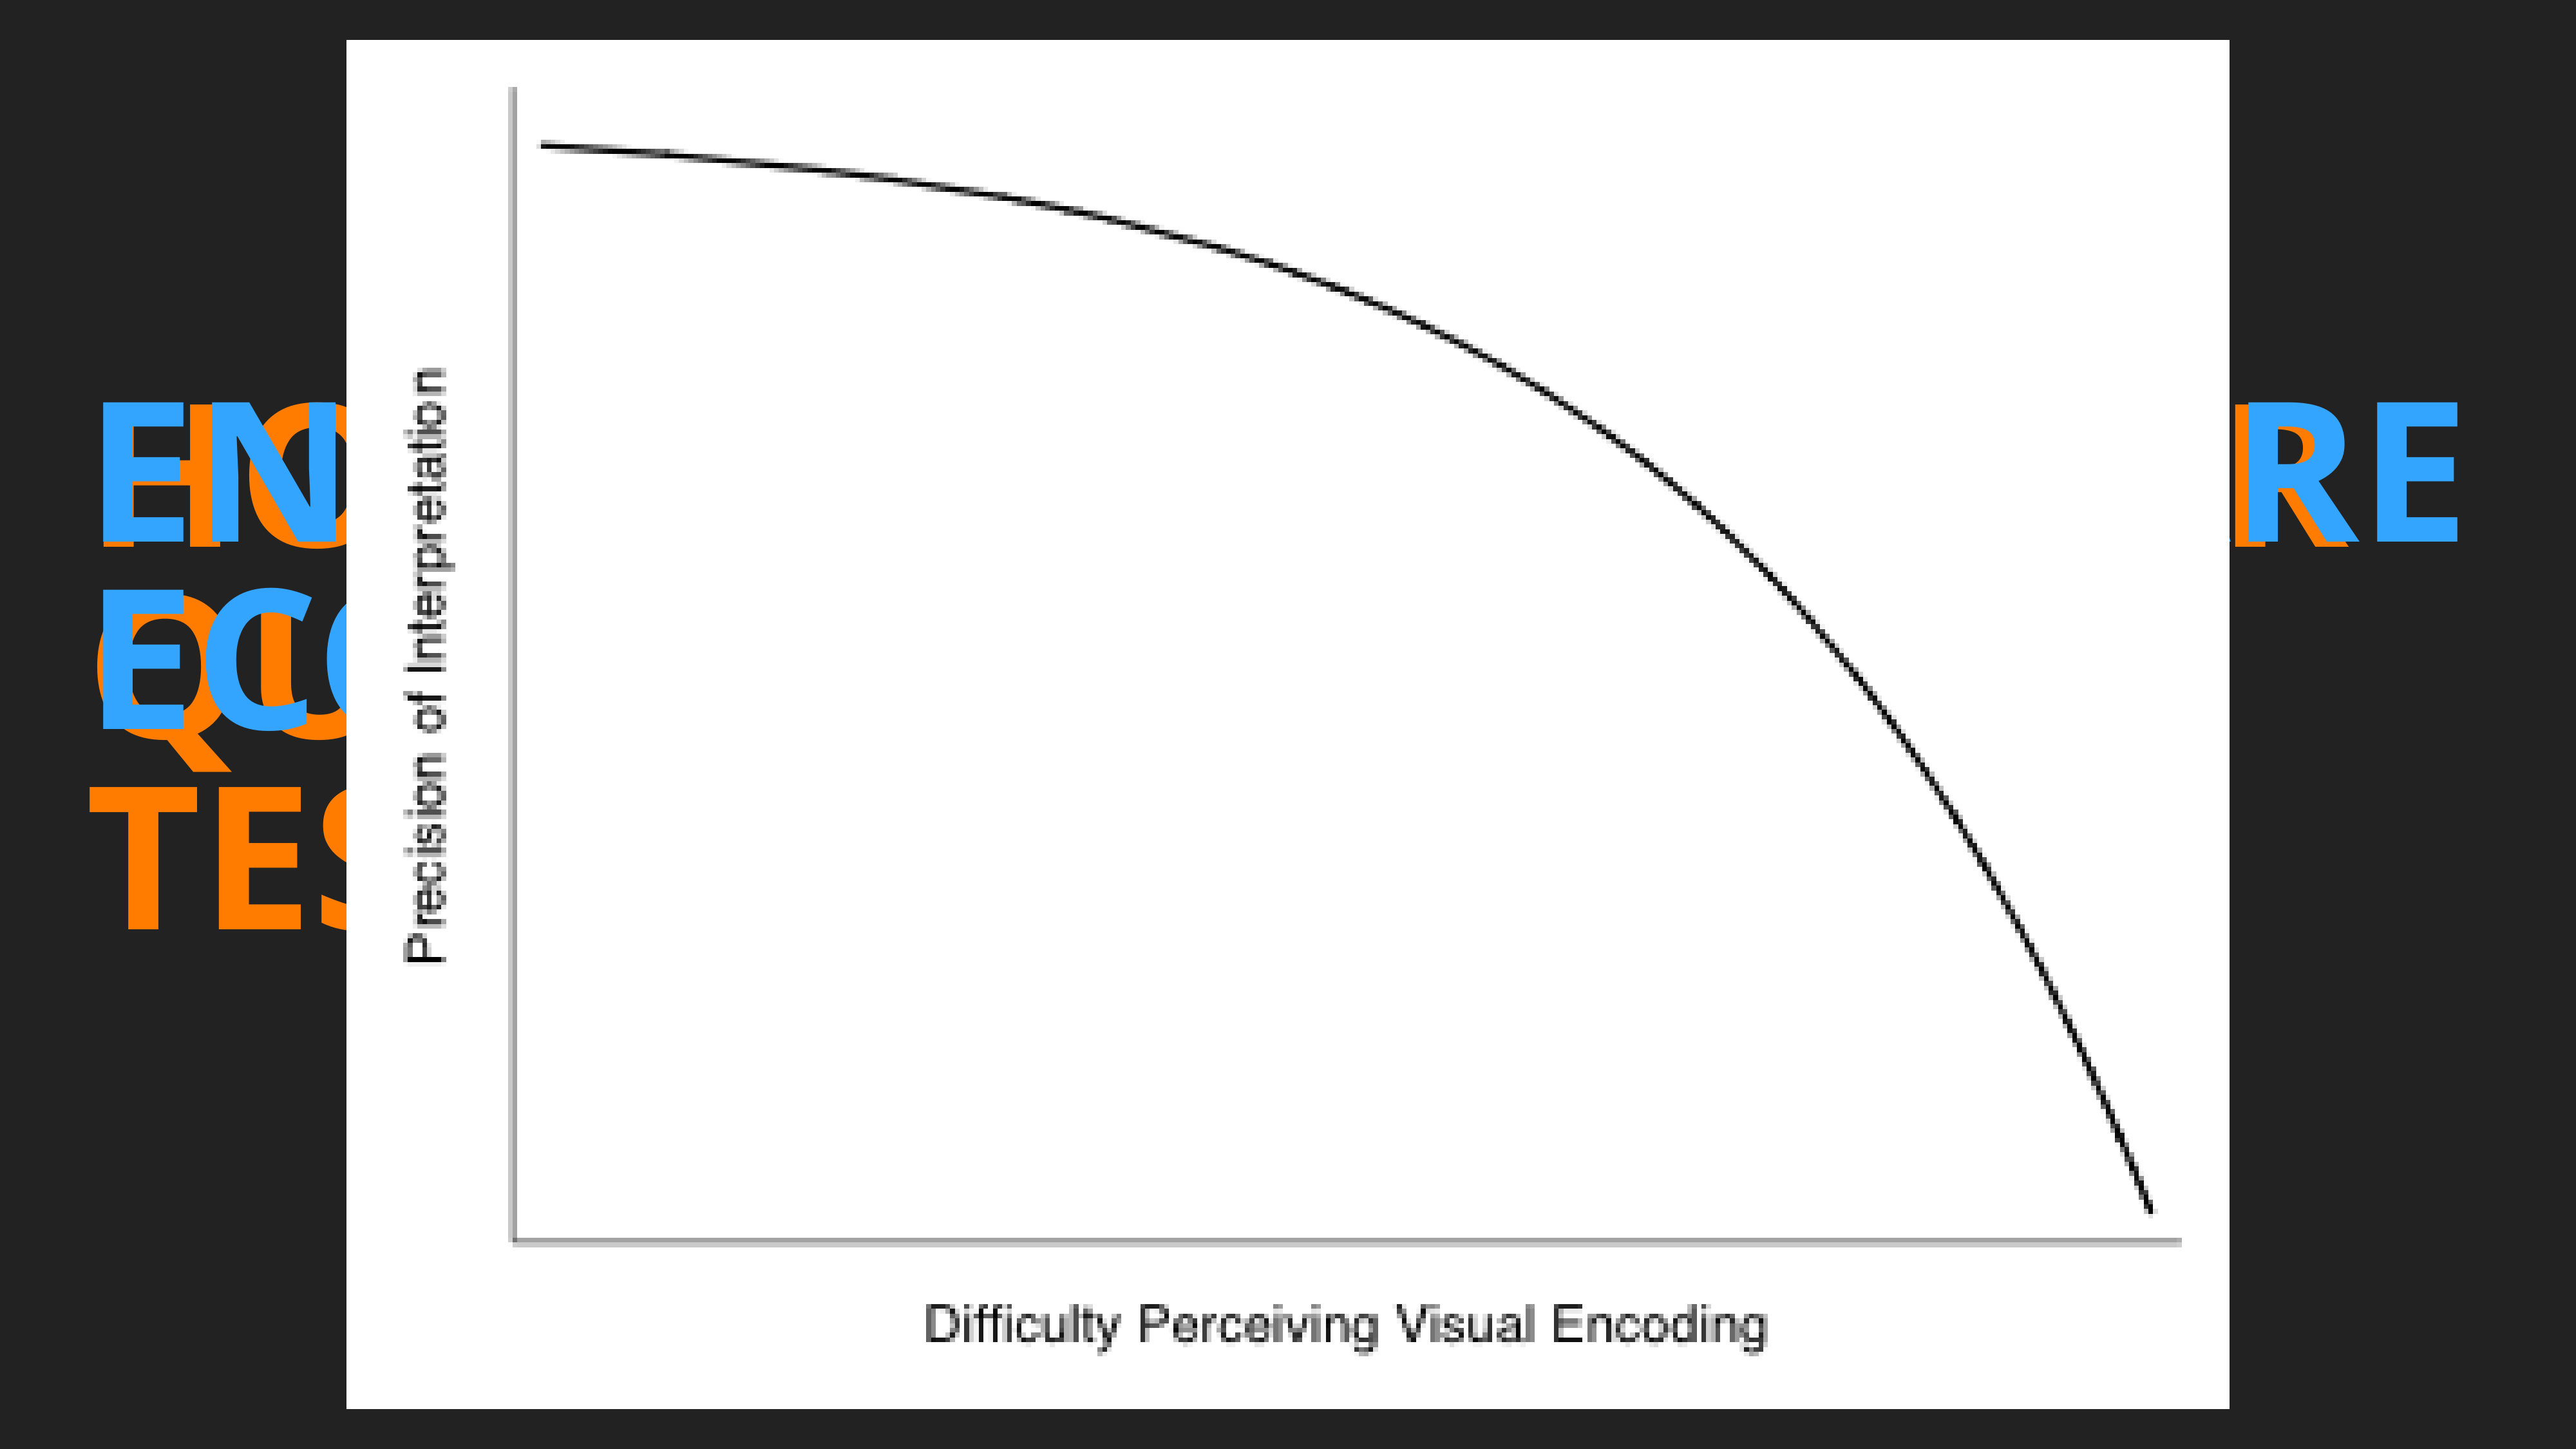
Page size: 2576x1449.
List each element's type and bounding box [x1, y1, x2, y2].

chart [2230, 102, 2503, 1347]
picture [346, 39, 2230, 1410]
chart [73, 102, 346, 1347]
